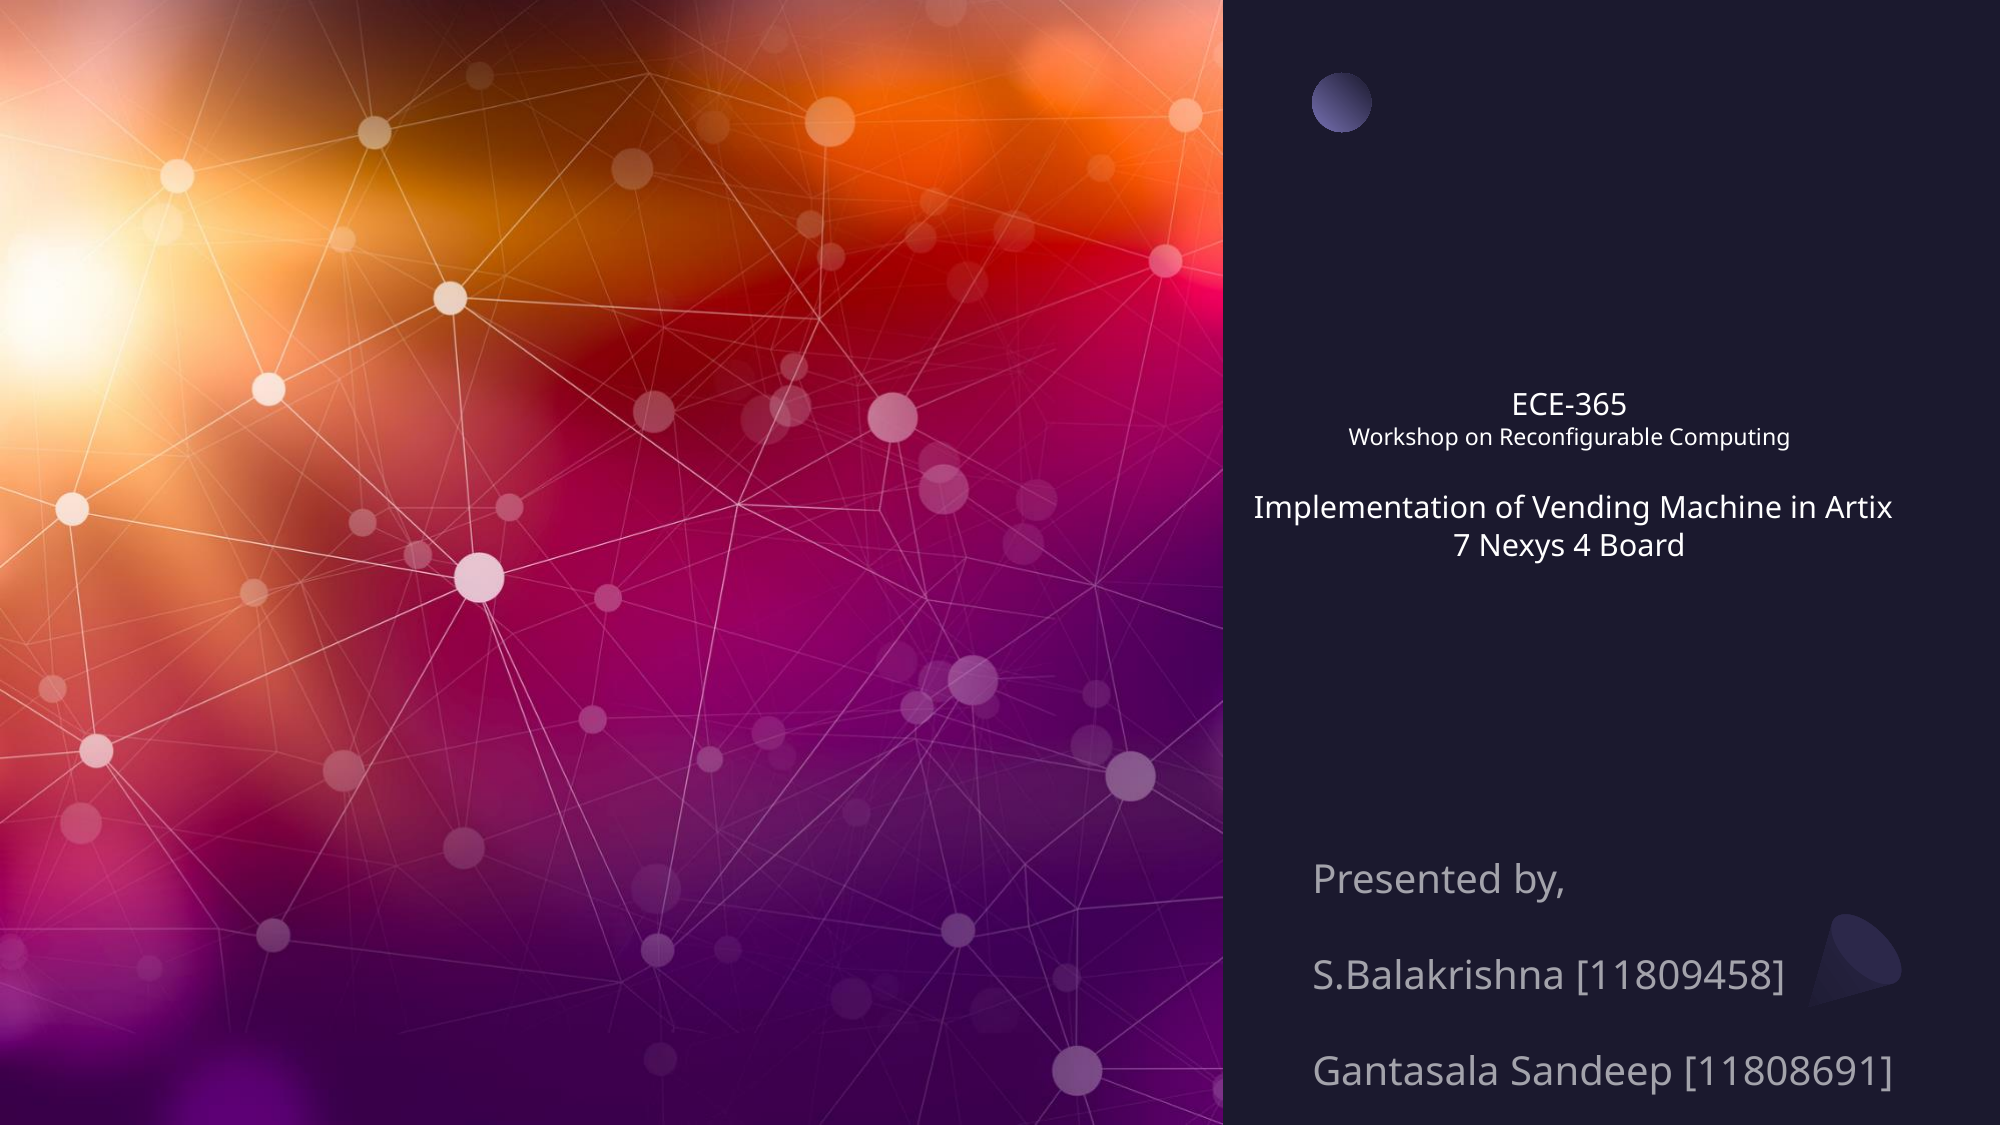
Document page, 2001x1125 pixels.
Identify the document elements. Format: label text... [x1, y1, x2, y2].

list Presented by, S.Balakrishna [11809458] Gantasala Sandeep [11808691] [1312, 563, 1898, 1107]
picture [0, 0, 1223, 1125]
title ECE-365 Workshop on Reconfigurable Computing Implementation of Vending Machine in Artix 7 Nexys 4 Board [1241, 229, 1898, 564]
